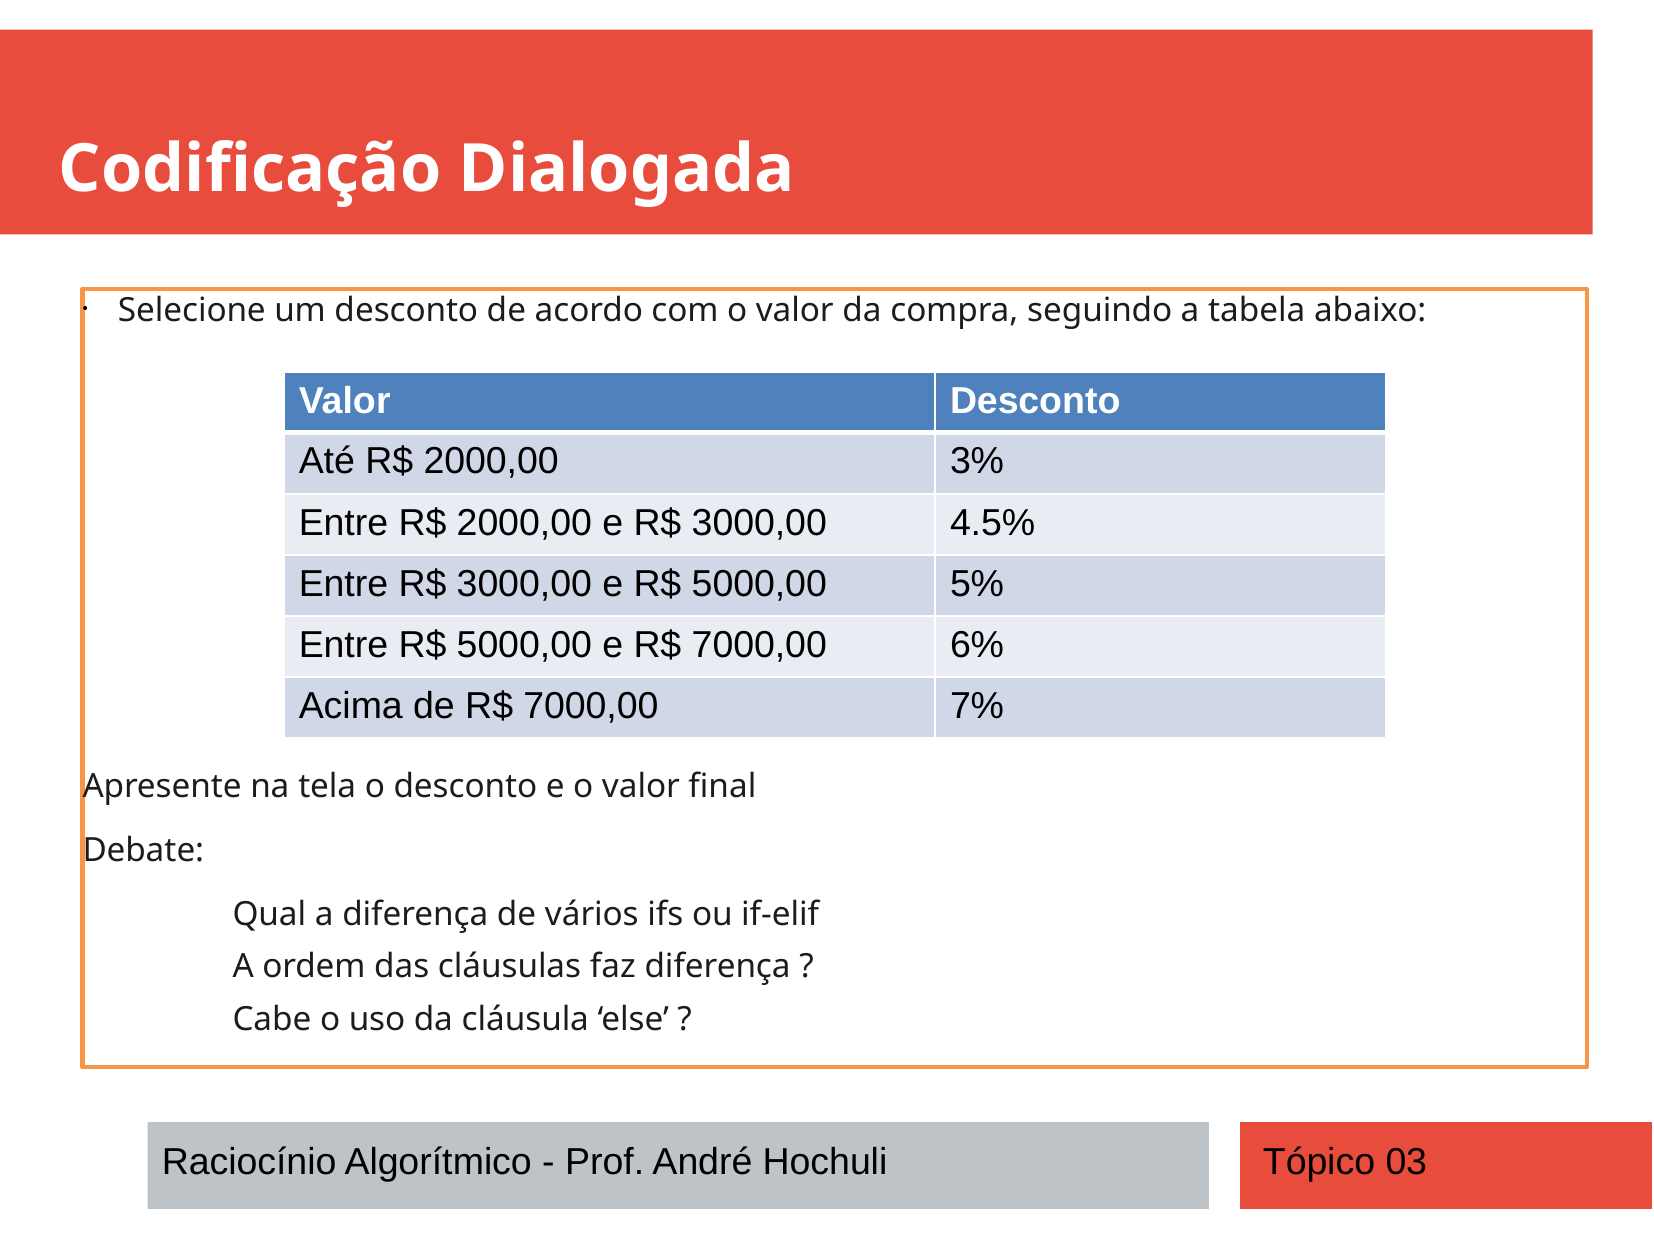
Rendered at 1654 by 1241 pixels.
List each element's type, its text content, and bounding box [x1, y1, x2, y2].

table_cell 5% [936, 556, 1385, 615]
table_cell Entre R$ 2000,00 e R$ 3000,00 [285, 495, 934, 554]
table_cell Entre R$ 3000,00 e R$ 5000,00 [285, 556, 934, 615]
text_box Tópico 03 [1248, 1129, 1622, 1188]
table_cell 7% [936, 678, 1385, 737]
text_box Raciocínio Algorítmico - Prof. André Hochuli [147, 1129, 1203, 1188]
table_cell 6% [936, 617, 1385, 676]
text_box Selecione um desconto de acordo com o valor da compra, seguindo a tabela abaixo: Apresente na tela o desconto e o valor final Debate: Qual a diferença de vários ifs ou if-elif A ordem das cláusulas faz diferença ? Cabe o uso da cláusula ‘else’ ? [82, 288, 1587, 1068]
table_cell Acima de R$ 7000,00 [285, 678, 934, 737]
table_cell Até R$ 2000,00 [285, 435, 934, 493]
table_cell 3% [936, 435, 1385, 493]
text_box Codificação Dialogada [59, 59, 1593, 205]
table_header Valor [285, 373, 934, 430]
table_cell Entre R$ 5000,00 e R$ 7000,00 [285, 617, 934, 676]
table_cell 4.5% [936, 495, 1385, 554]
table_header Desconto [936, 373, 1385, 430]
